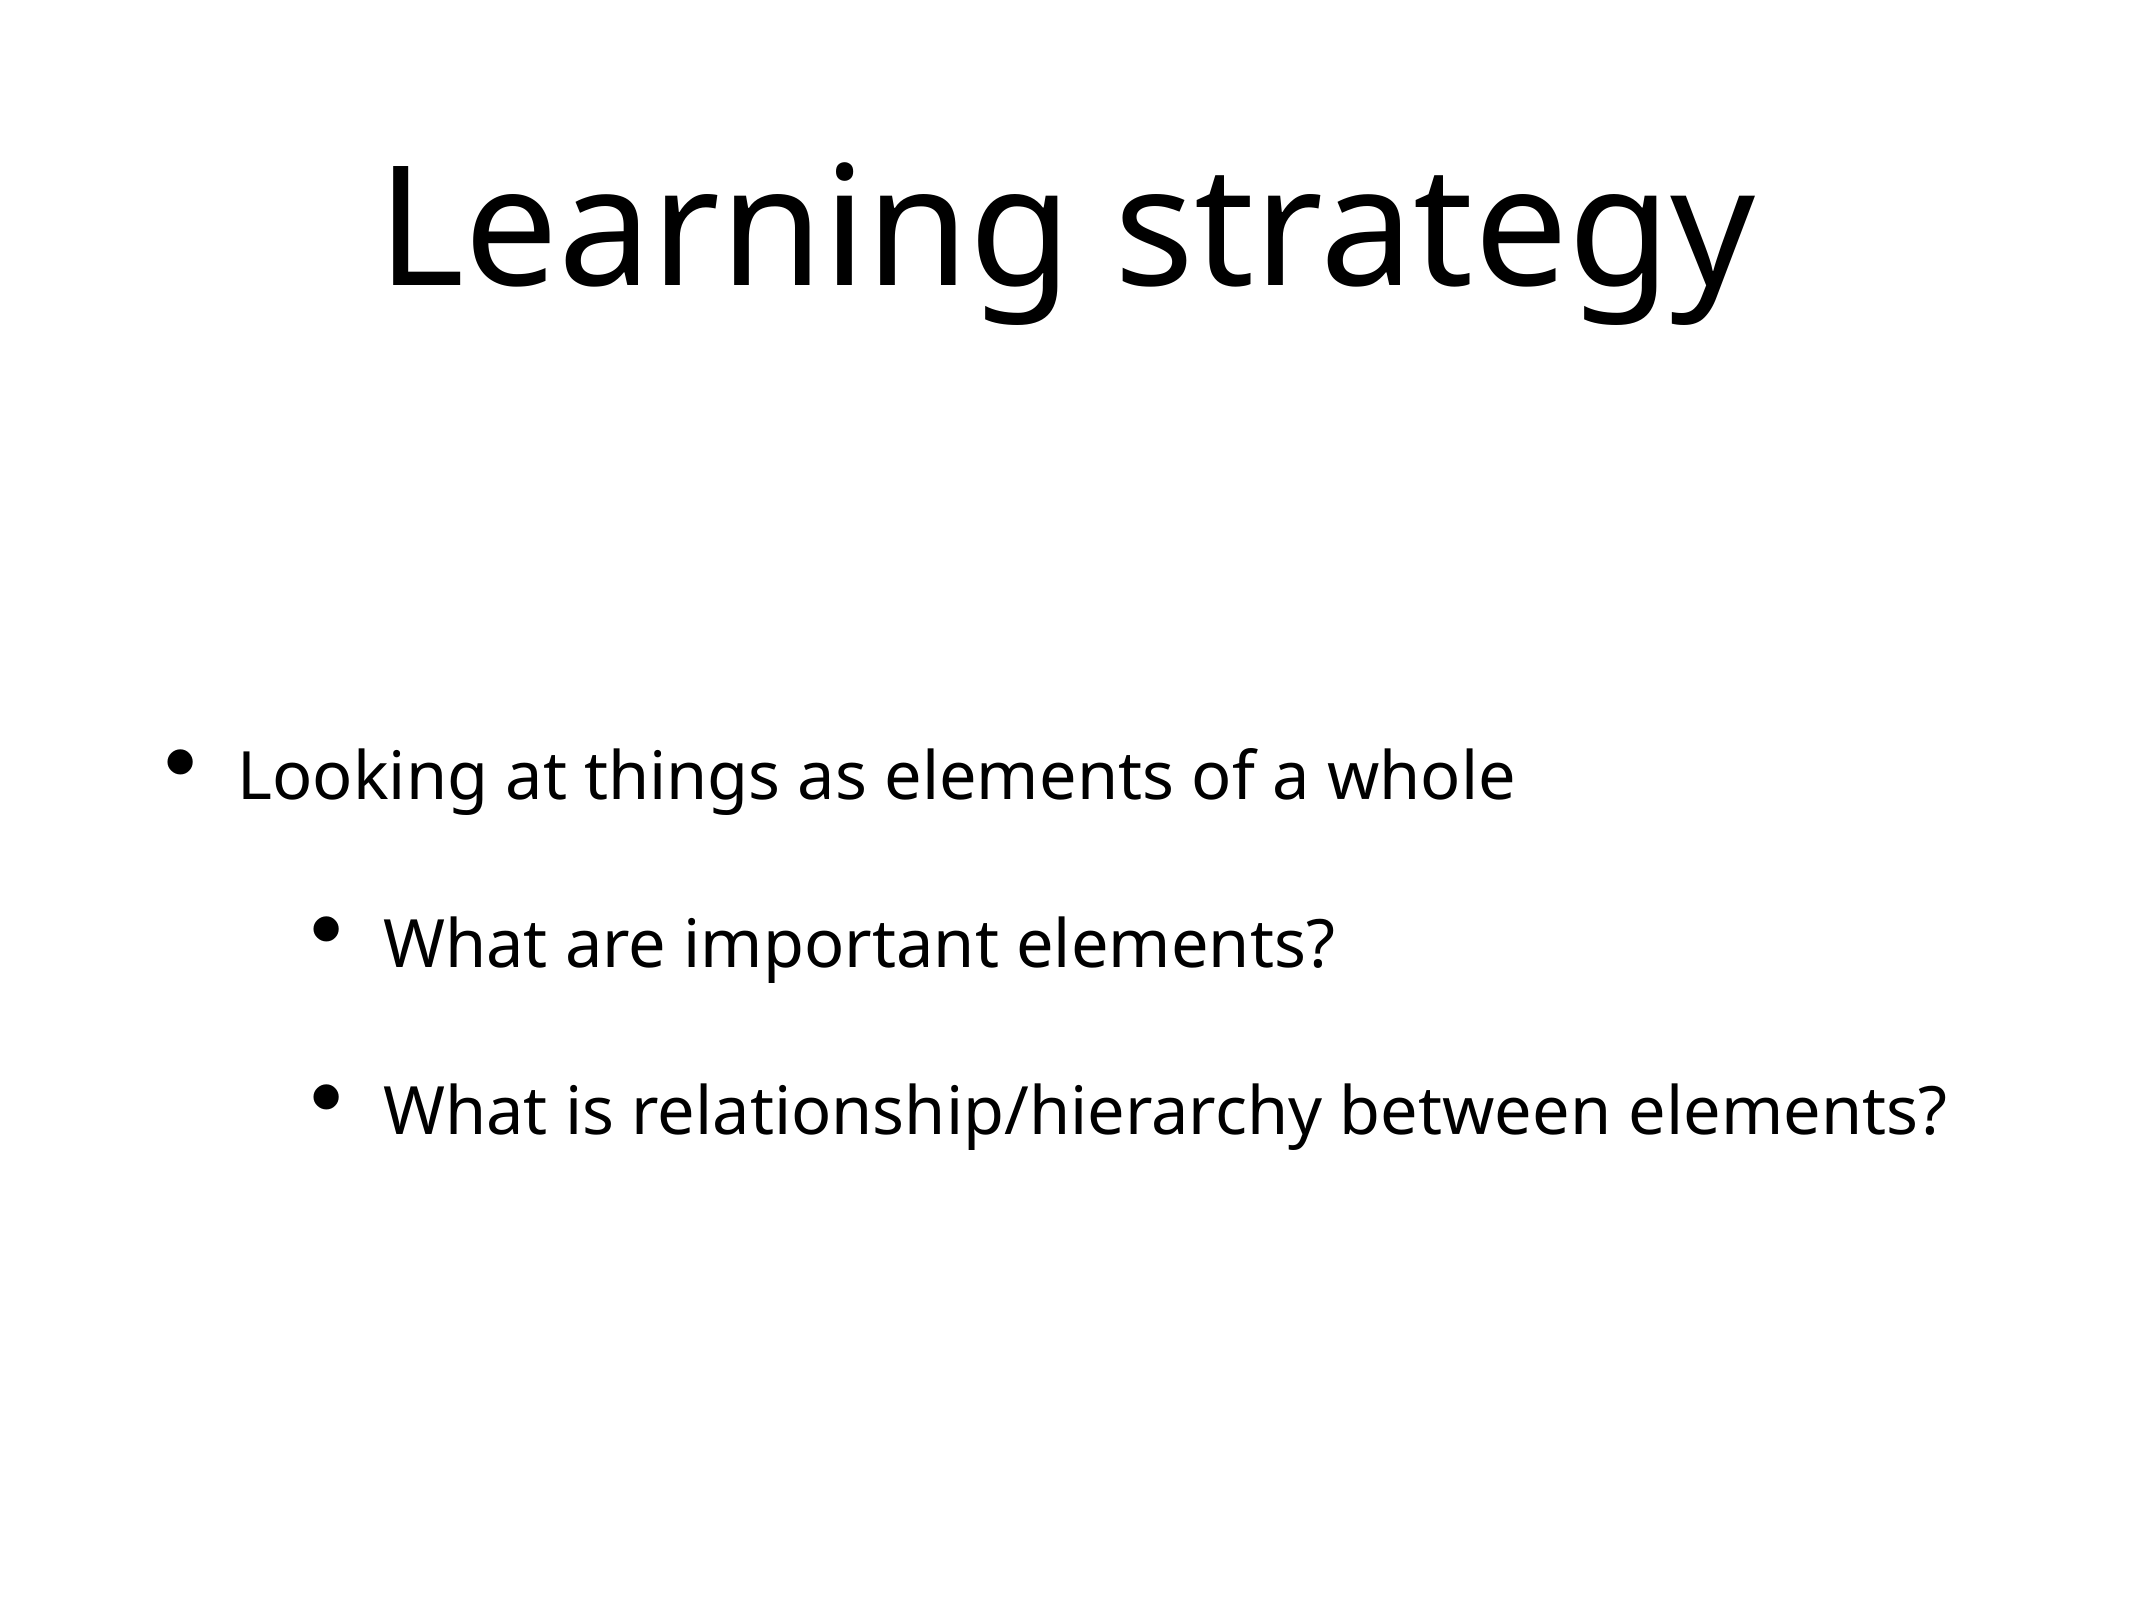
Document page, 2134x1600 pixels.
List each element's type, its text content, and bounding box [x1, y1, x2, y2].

title Learning strategy [155, 41, 1978, 397]
list Looking at things as elements of a whole What are important elements? What is relationship/hierarchy between elements? [155, 424, 1978, 1457]
